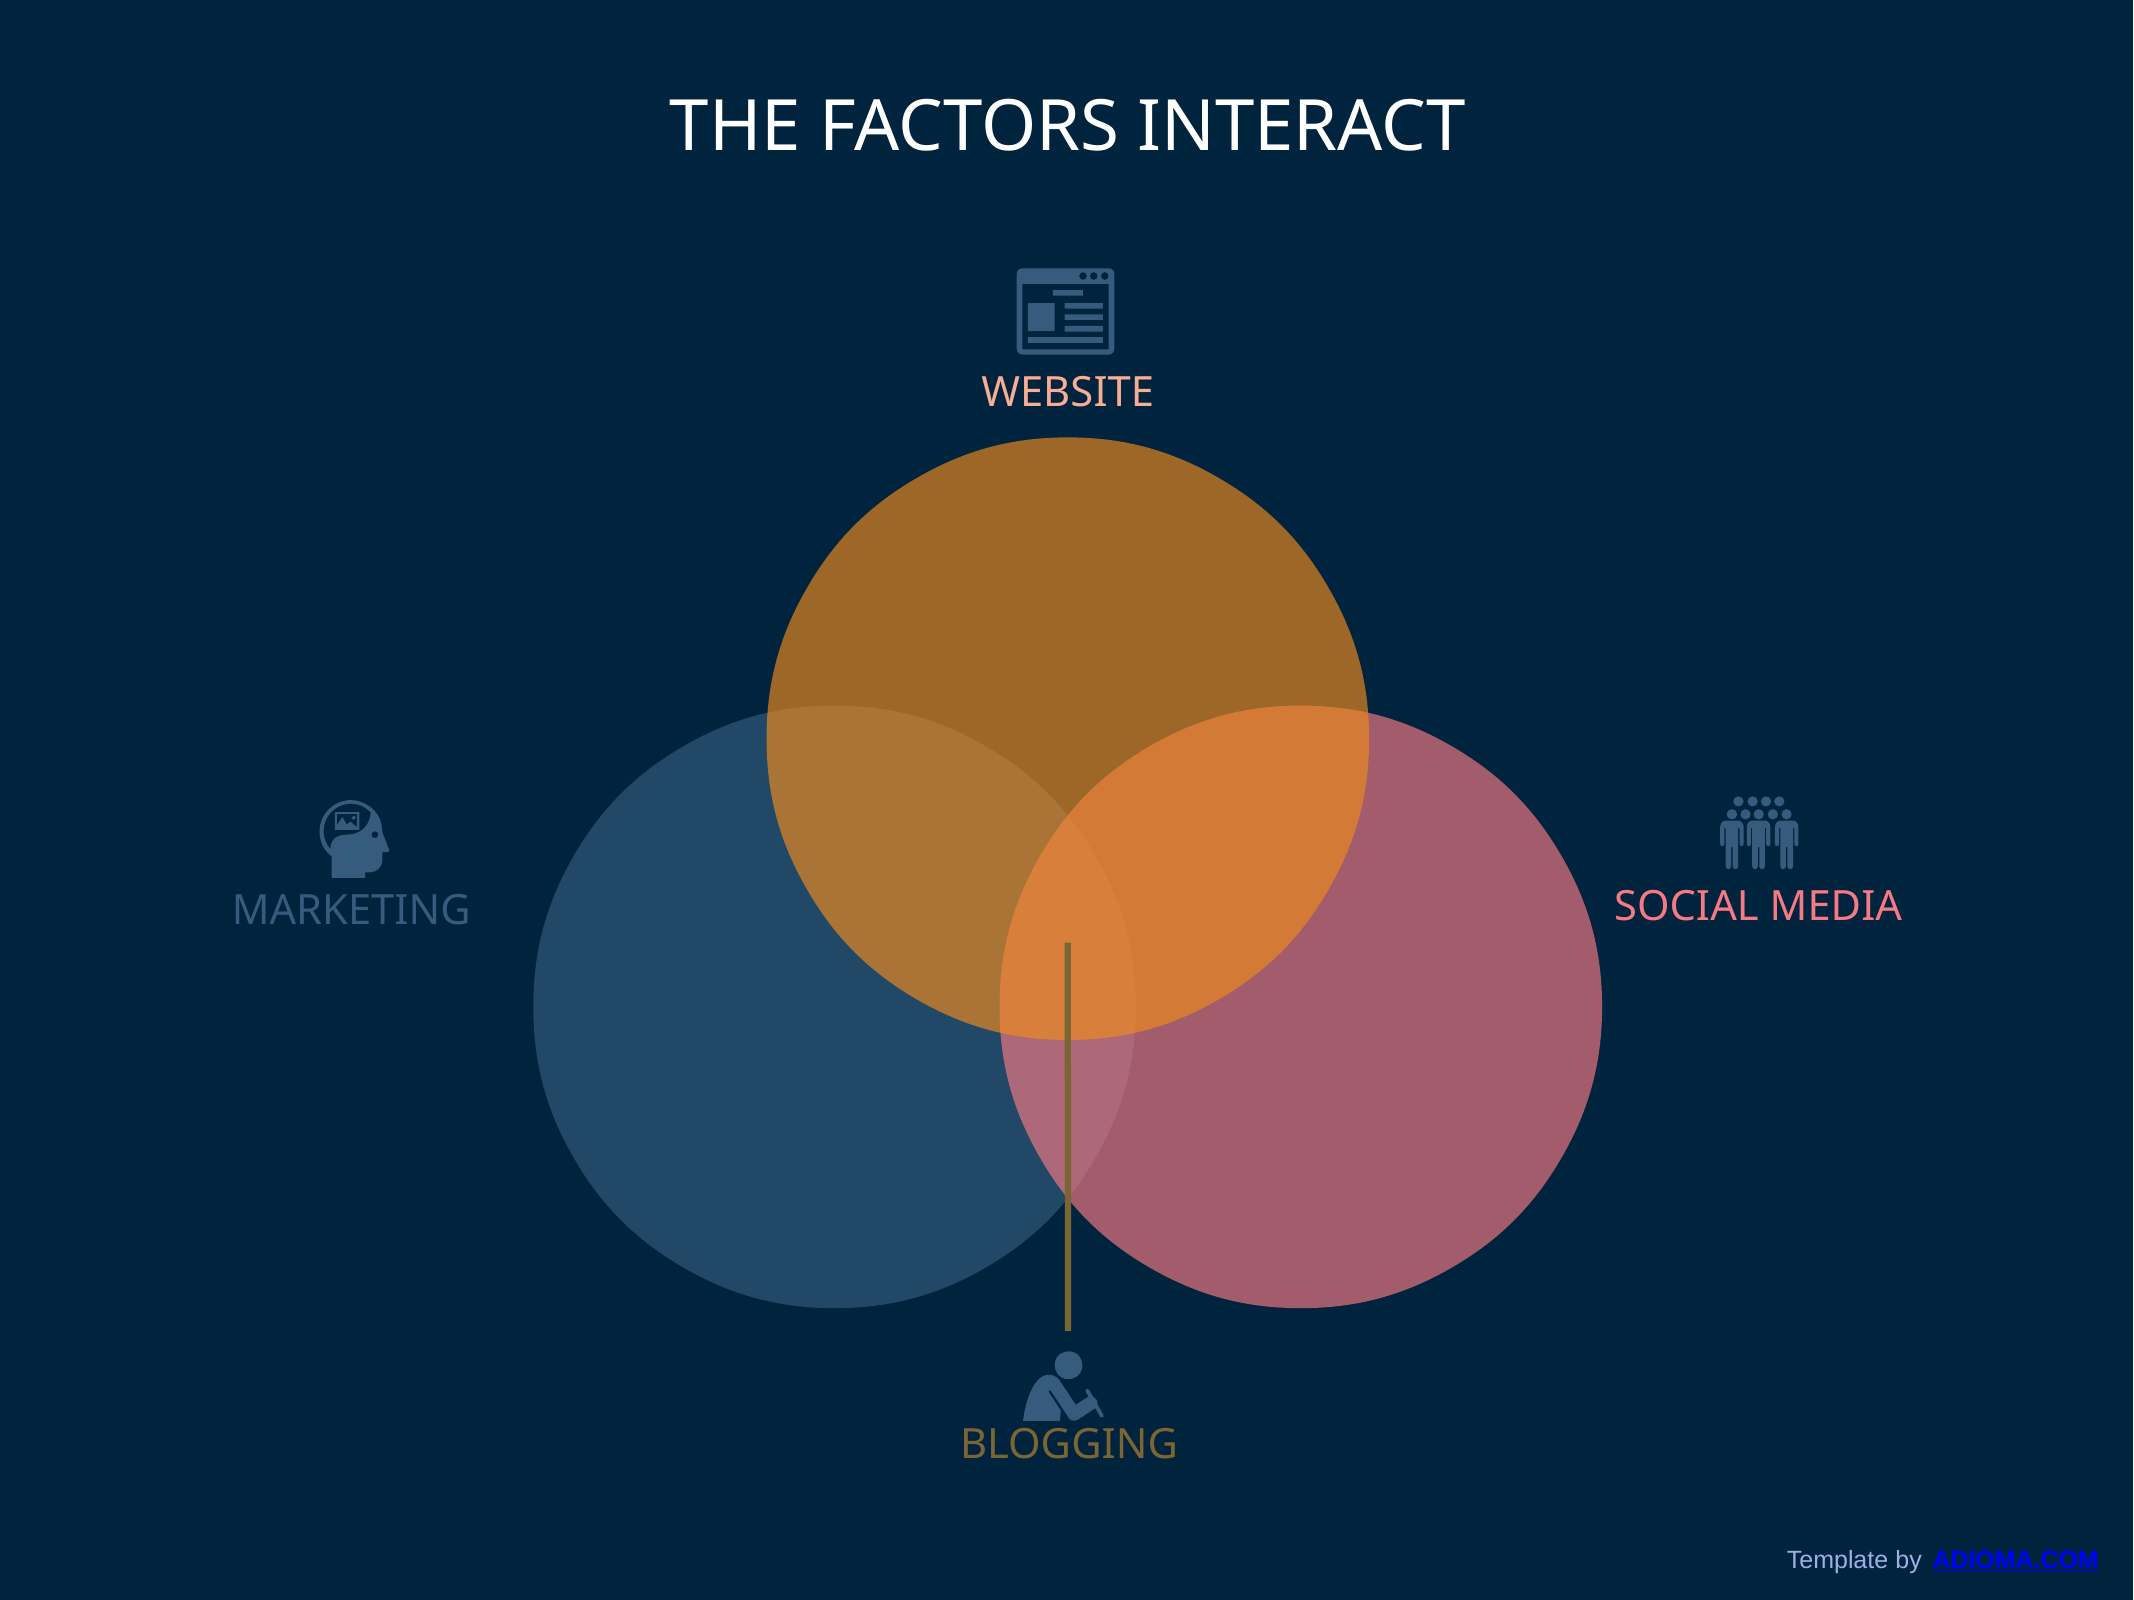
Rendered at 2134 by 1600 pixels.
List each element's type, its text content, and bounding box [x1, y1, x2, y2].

text_box [533, 712, 1067, 1309]
text_box [766, 437, 1370, 1040]
text_box [1000, 1033, 1067, 1198]
text_box [1747, 796, 1758, 807]
text_box [1068, 712, 1603, 1309]
text_box THE FACTORS INTERACT [665, 75, 1471, 169]
text_box [1054, 1351, 1083, 1380]
text_box [1720, 809, 1744, 870]
text_box [1023, 1374, 1104, 1421]
text_box [1740, 809, 1751, 820]
text_box MARKETING [231, 887, 472, 934]
text_box SOCIAL MEDIA [1614, 882, 1903, 930]
text_box [1774, 796, 1785, 807]
text_box [1016, 268, 1115, 355]
text_box [1767, 809, 1779, 820]
text_box [1774, 809, 1799, 870]
text_box BLOGGING [960, 1421, 1179, 1469]
text_box WEBSITE [981, 369, 1155, 417]
text_box [1733, 796, 1744, 807]
text_box [1760, 796, 1772, 807]
text_box [319, 800, 390, 878]
text_box [1746, 809, 1771, 870]
